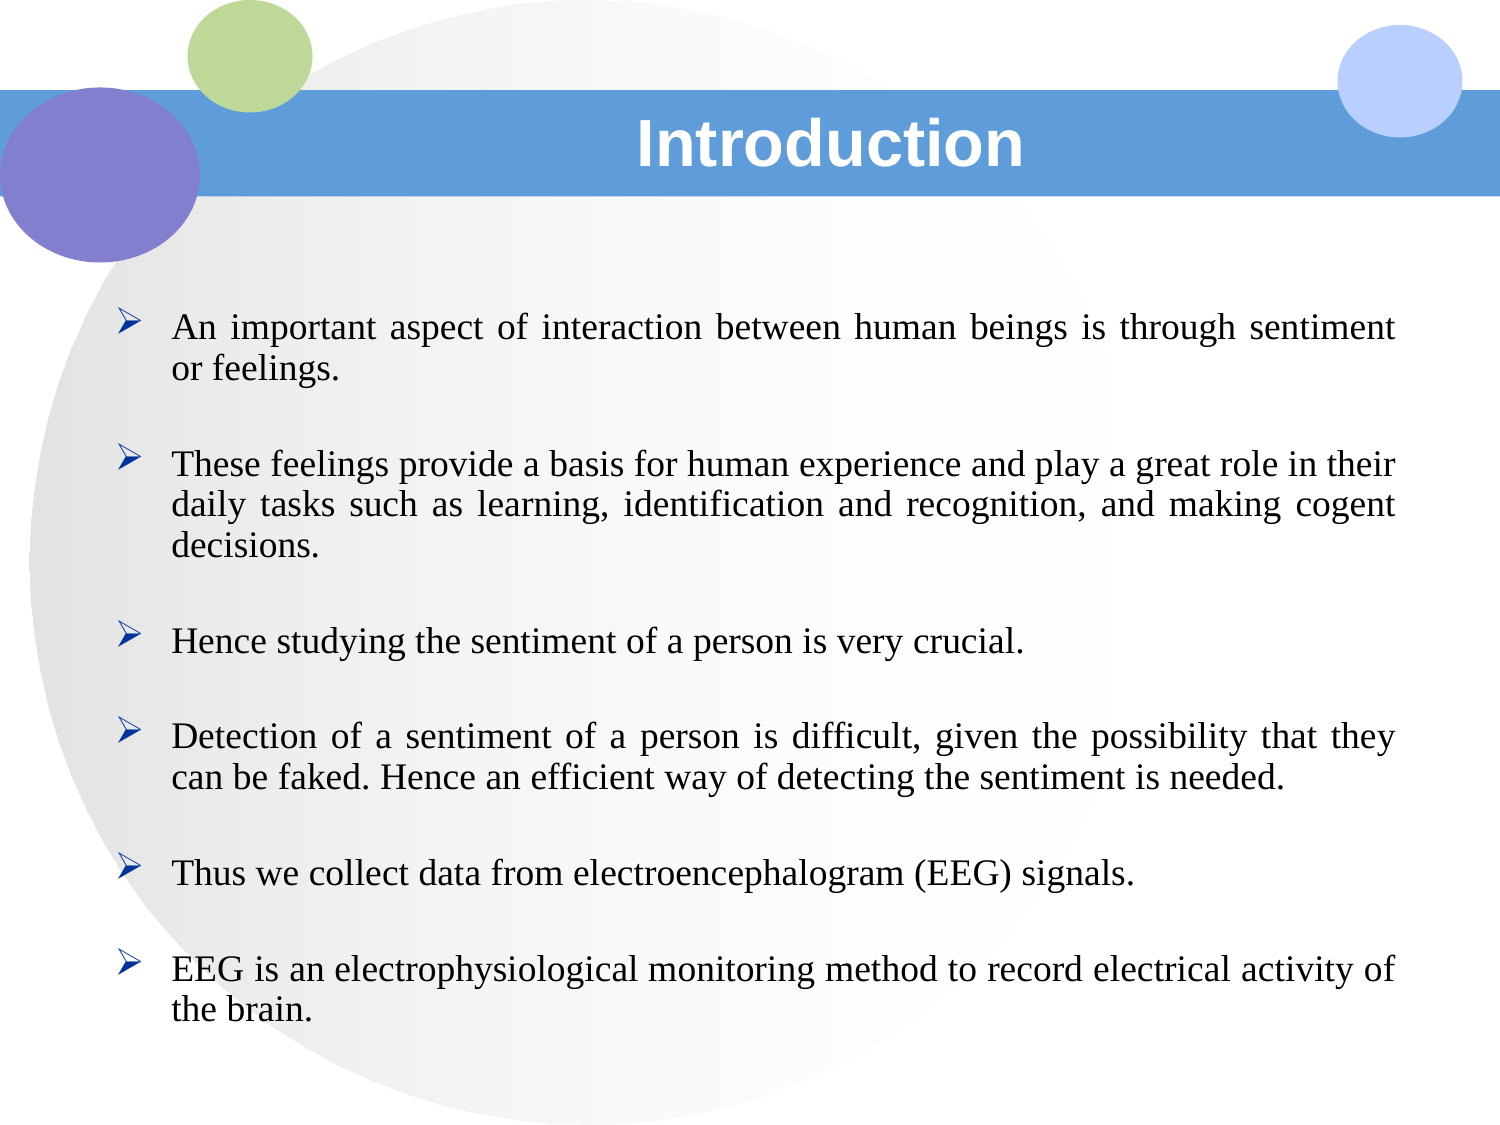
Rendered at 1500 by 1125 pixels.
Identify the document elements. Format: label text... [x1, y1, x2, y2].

title Introduction [337, 99, 1326, 181]
list An important aspect of interaction between human beings is through sentiment or feelings. These feelings provide a basis for human experience and play a great role in their daily tasks such as learning, identification and recognition, and making cogent decisions. Hence studying the sentiment of a person is very crucial. Detection of a sentiment of a person is difficult, given the possibility that they can be faked. Hence an efficient way of detecting the sentiment is needed. Thus we collect data from electroencephalogram (EEG) signals. EEG is an electrophysiological monitoring method to record electrical activity of the brain. [99, 299, 1413, 1125]
